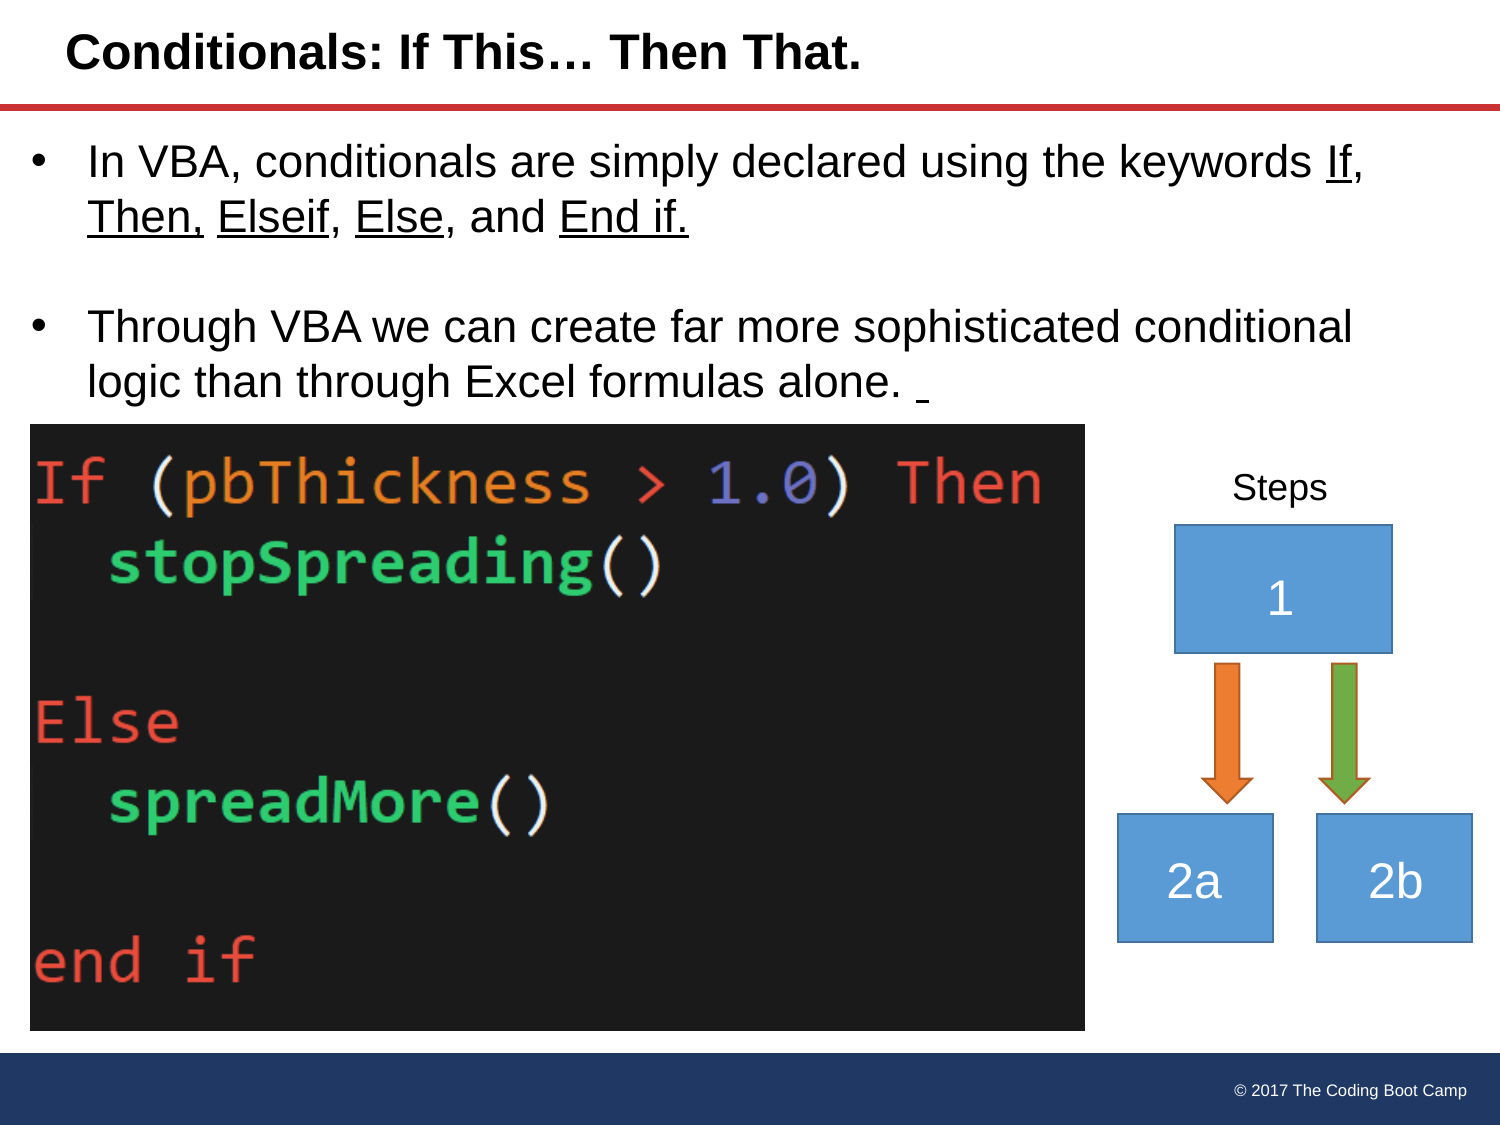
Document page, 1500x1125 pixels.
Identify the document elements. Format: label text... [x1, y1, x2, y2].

text_box In VBA, conditionals are simply declared using the keywords If, Then, Elseif, Else, and End if. Through VBA we can create far more sophisticated conditional logic than through Excel formulas alone. [15, 124, 1425, 292]
title Conditionals: If This… Then That. [50, 0, 1425, 108]
picture [30, 424, 1085, 1031]
text_box 1 [1251, 557, 1310, 633]
text_box [1117, 813, 1274, 943]
text_box 2a [1151, 840, 1251, 916]
text_box Steps [1217, 455, 1343, 515]
text_box 2b [1353, 840, 1453, 916]
text_box [1174, 524, 1393, 654]
text_box [1317, 662, 1372, 805]
text_box [1316, 813, 1473, 943]
text_box [1200, 662, 1255, 805]
